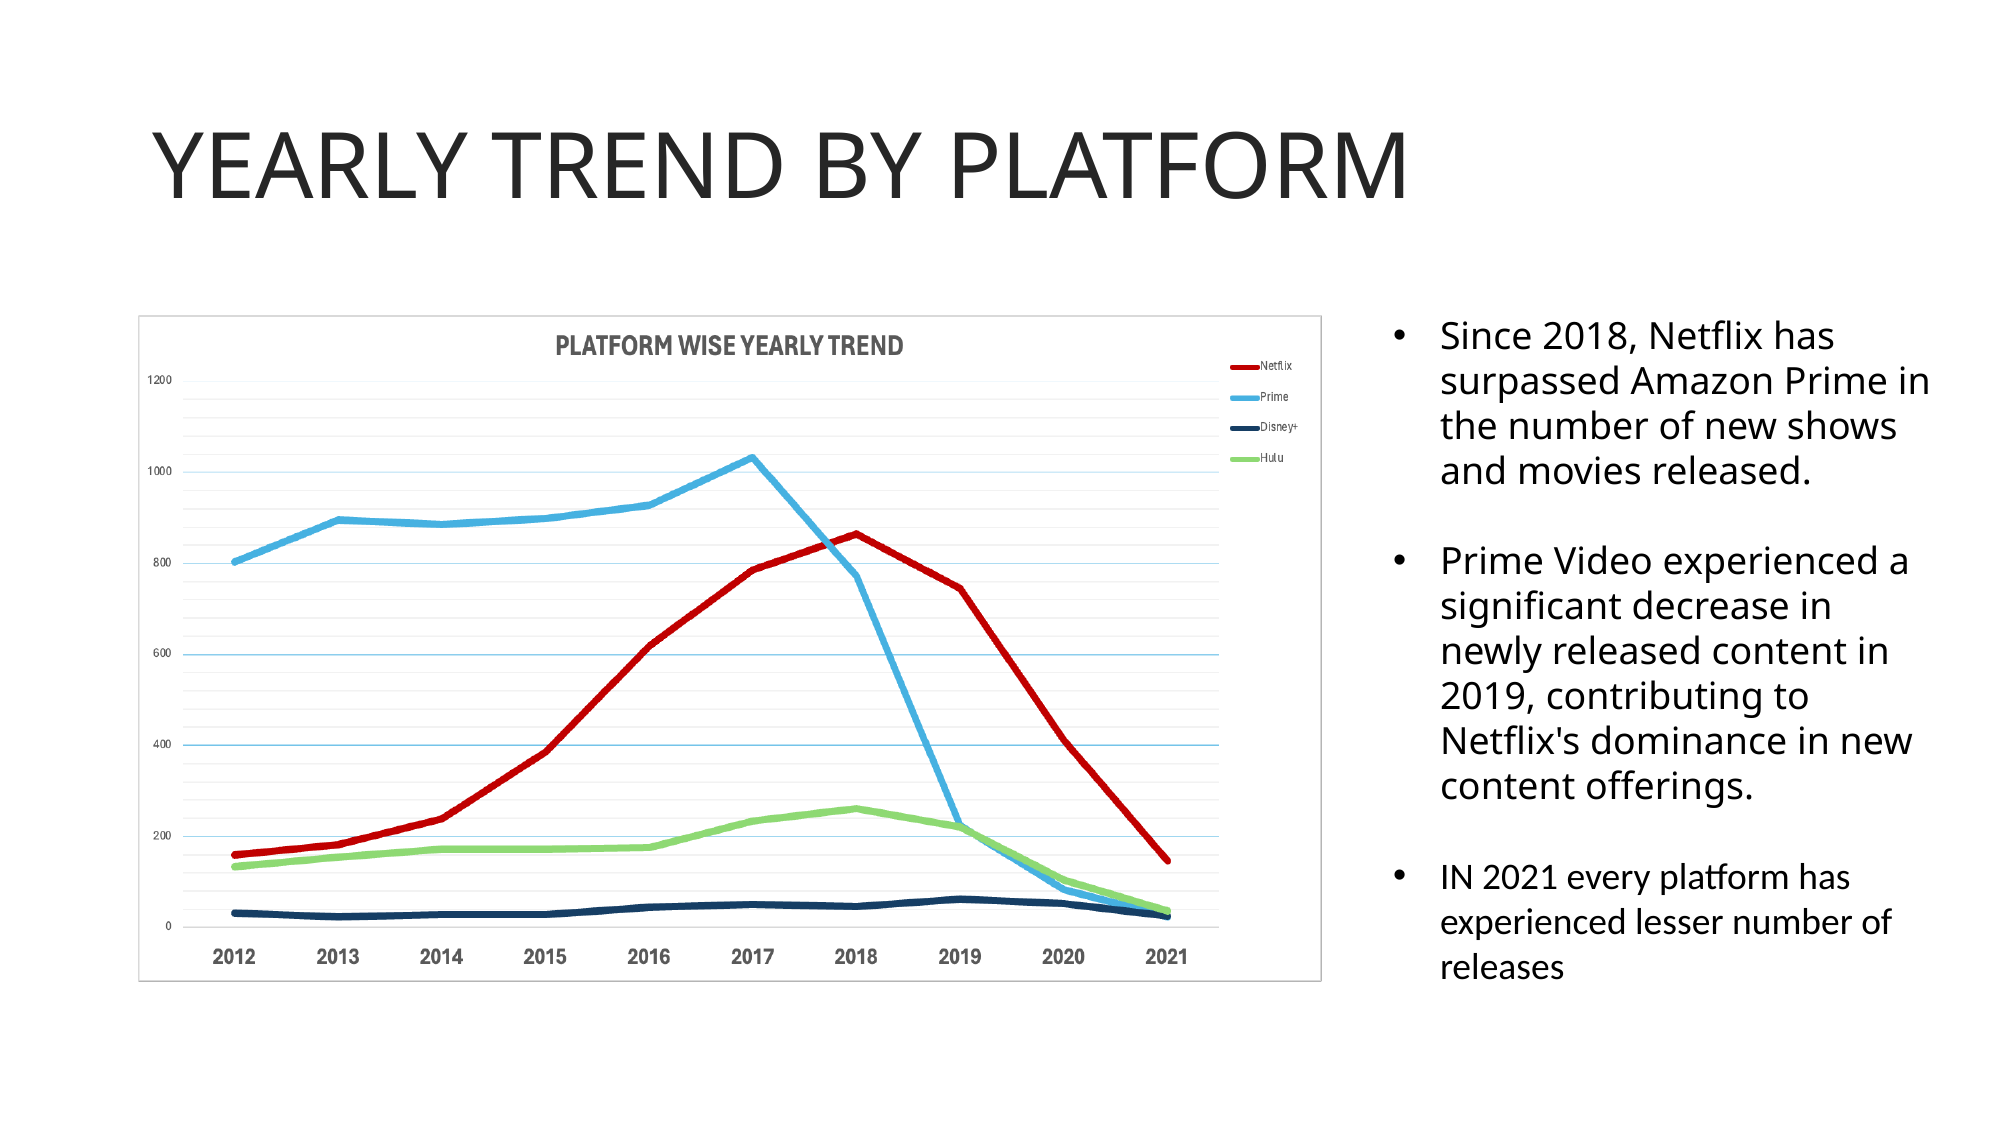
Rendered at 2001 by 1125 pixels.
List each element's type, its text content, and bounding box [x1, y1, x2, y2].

title YEARLY TREND BY PLATFORM [137, 59, 1863, 278]
text_box Since 2018, Netflix has surpassed Amazon Prime in the number of new shows and movies released. Prime Video experienced a significant decrease in newly released content in 2019, contributing to Netflix's dominance in new content offerings. IN 2021 every platform has experienced lesser number of releases [1378, 304, 1959, 995]
picture [137, 315, 1322, 982]
